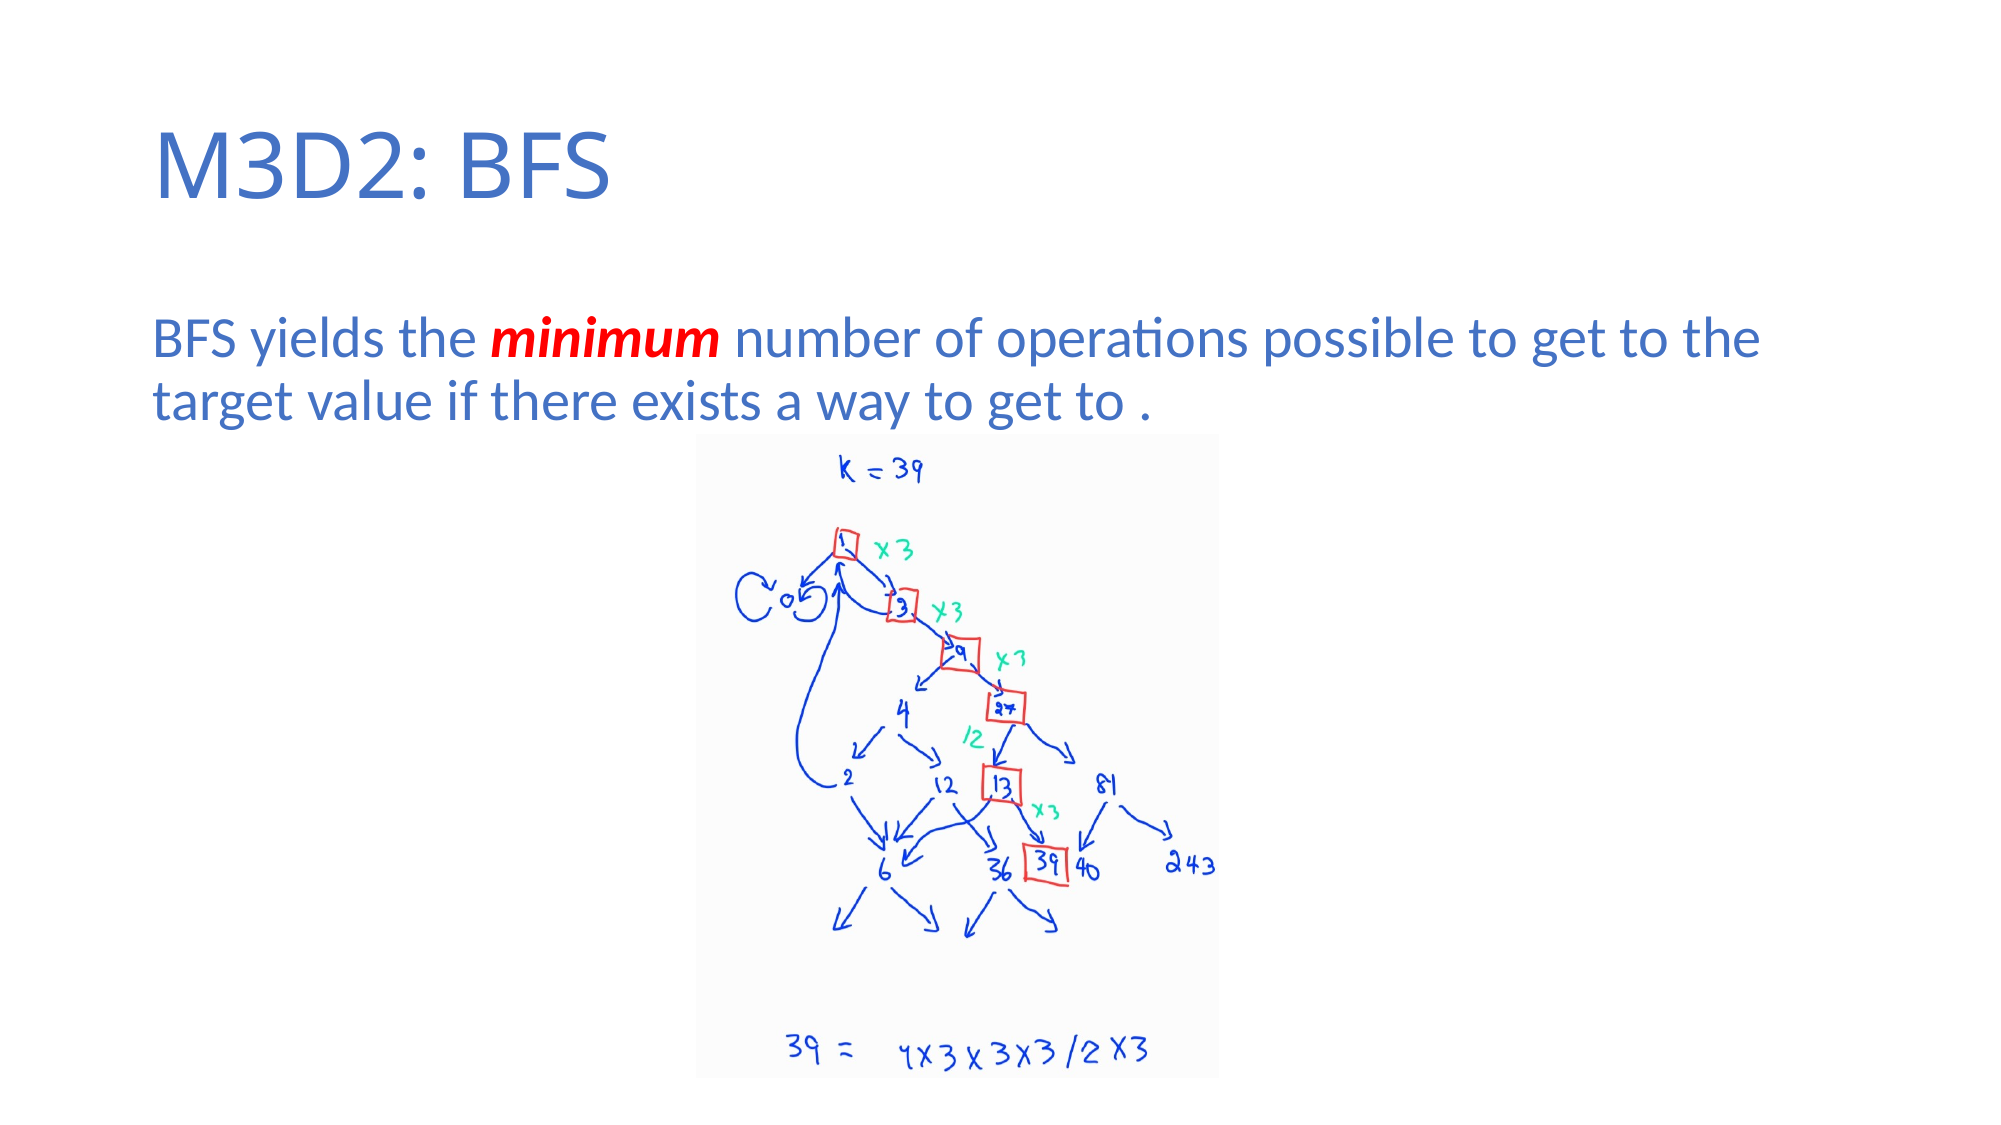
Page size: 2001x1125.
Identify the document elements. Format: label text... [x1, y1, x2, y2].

title M3D2: BFS [137, 59, 1863, 278]
picture [696, 434, 1219, 1078]
